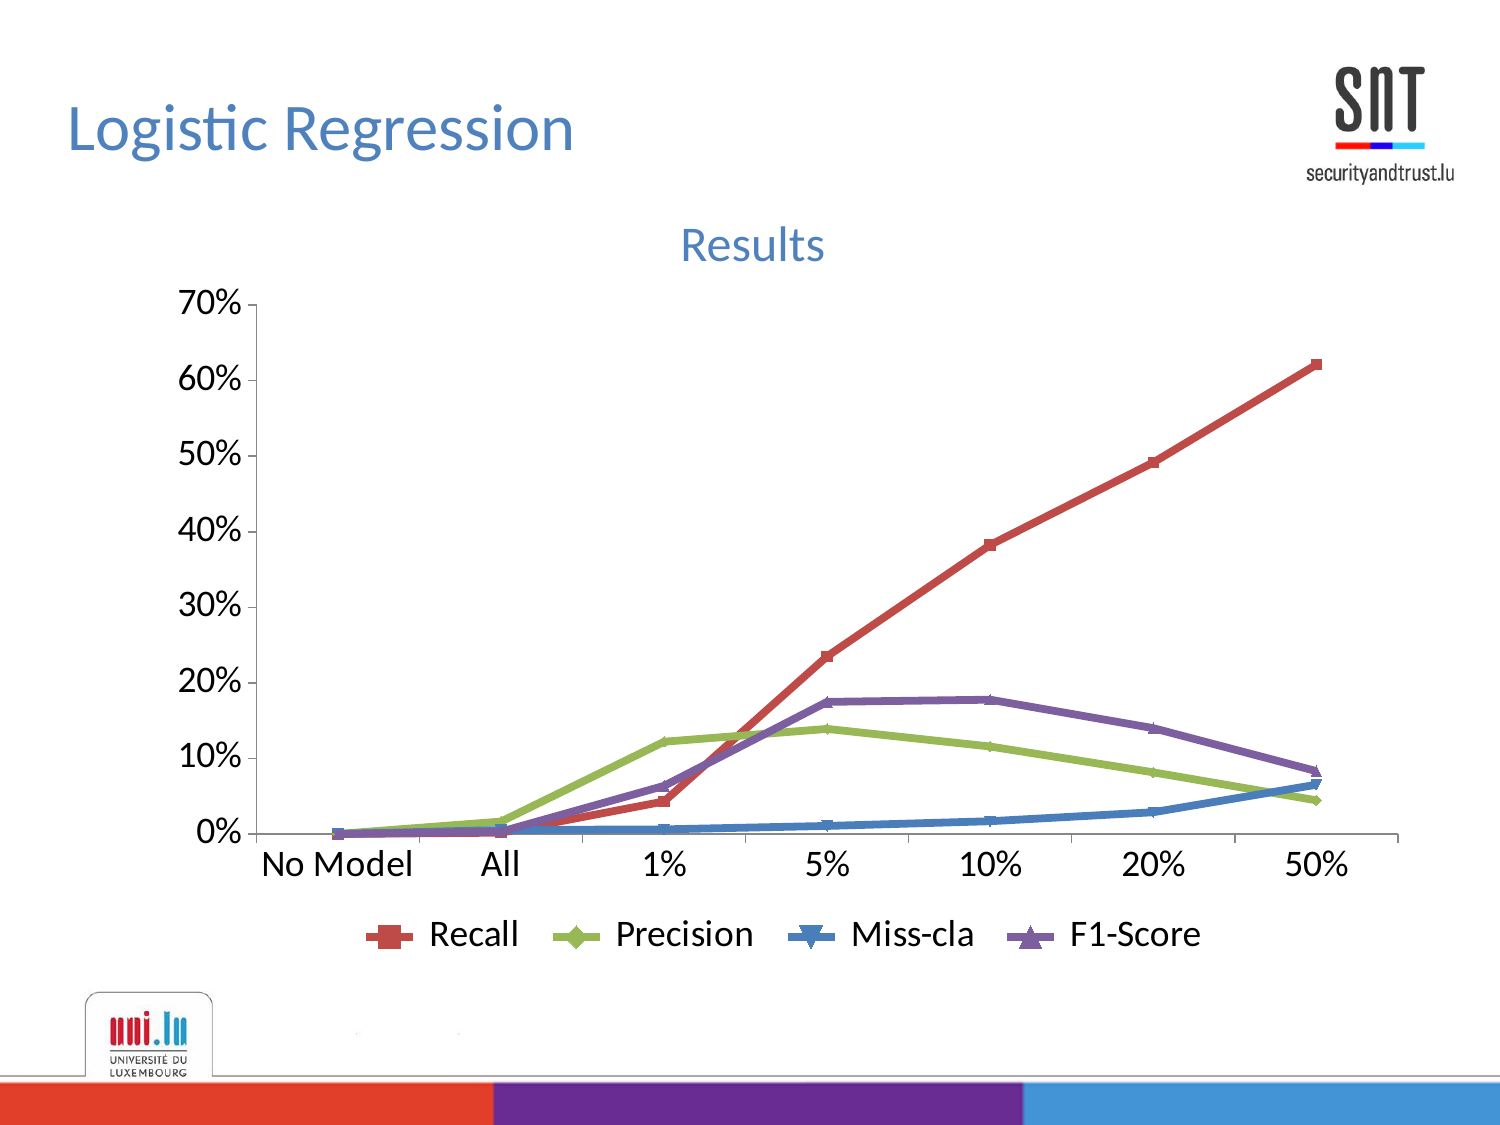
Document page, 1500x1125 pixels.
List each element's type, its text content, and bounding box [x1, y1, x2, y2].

chart [151, 272, 1424, 964]
picture [1306, 66, 1454, 185]
text_box Logistic Regression [52, 76, 592, 172]
picture [0, 984, 1500, 1125]
text_box Results [665, 203, 852, 271]
